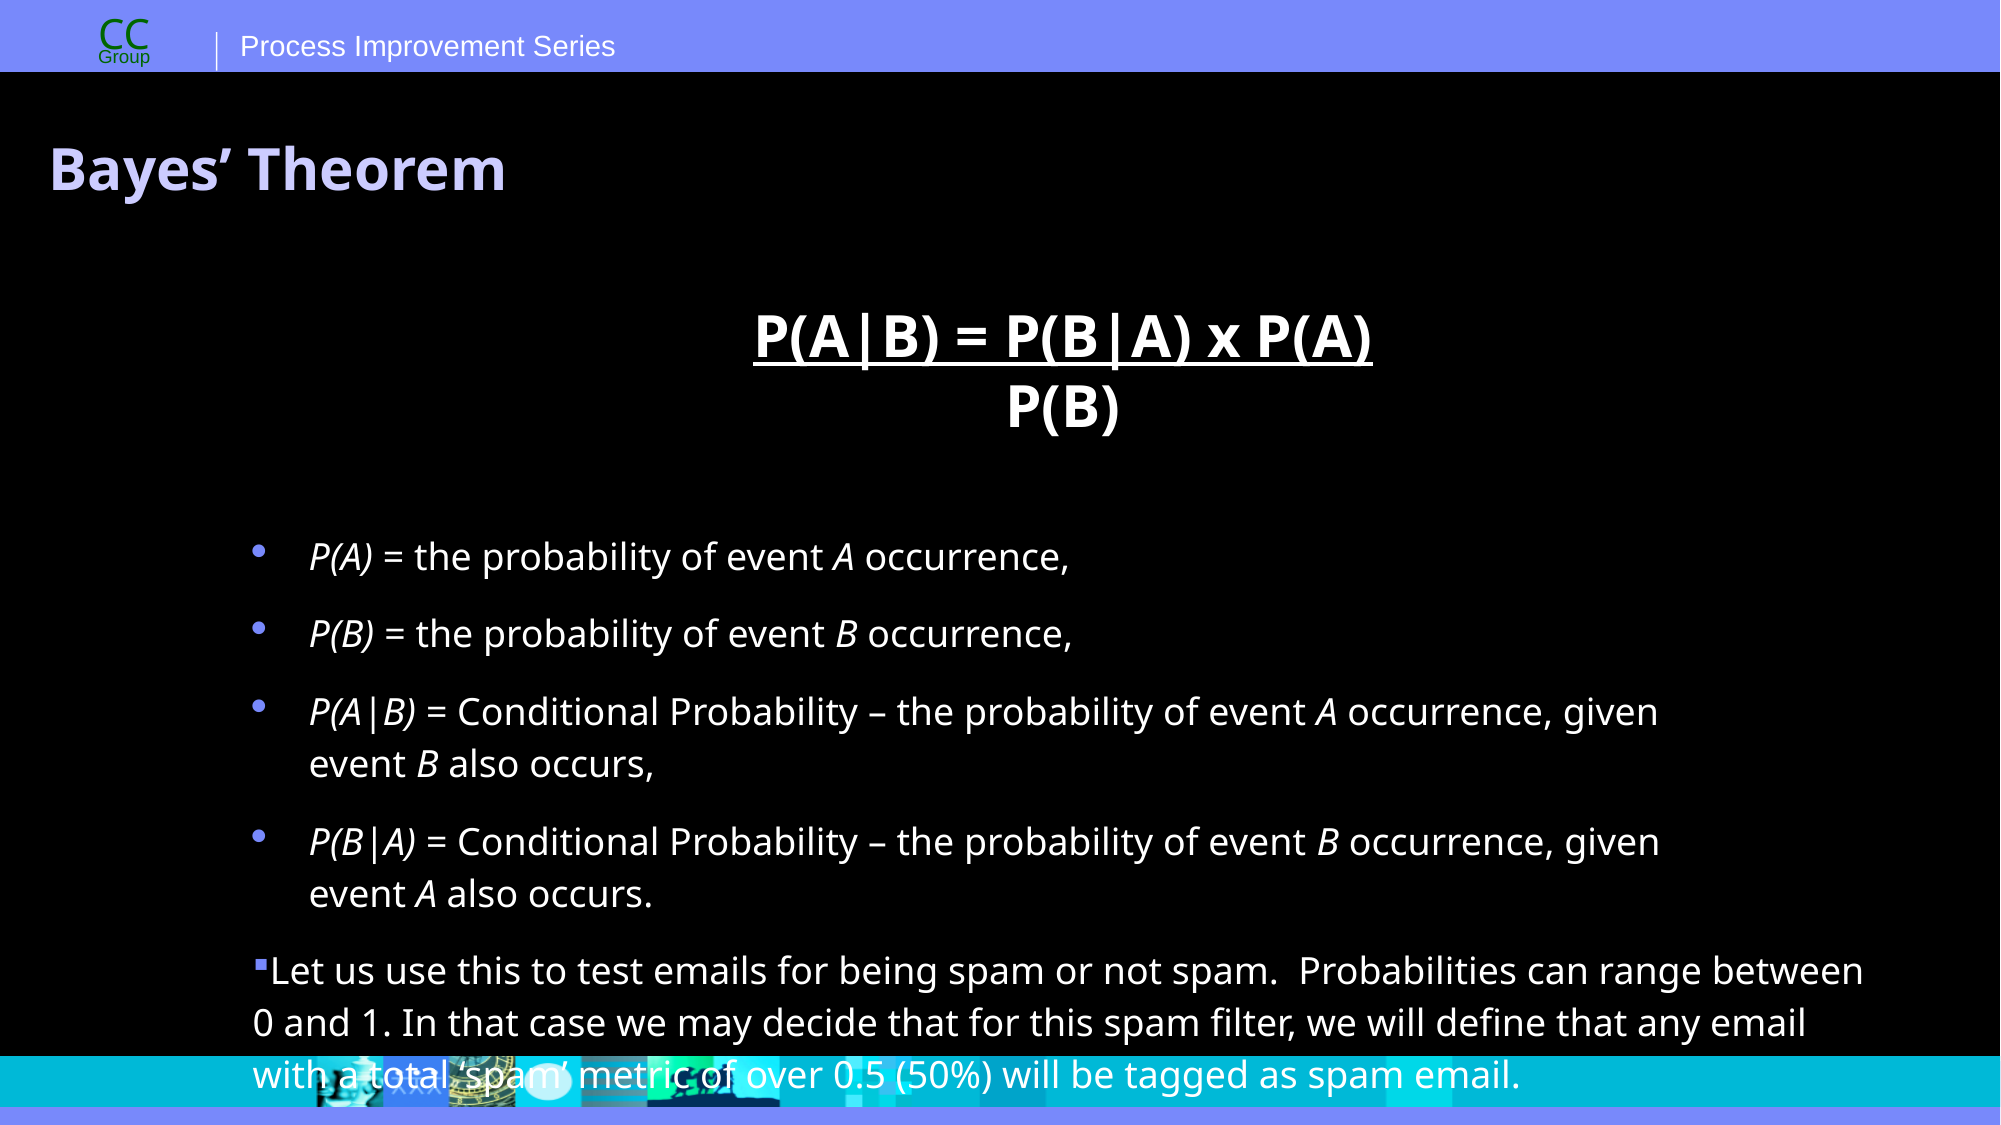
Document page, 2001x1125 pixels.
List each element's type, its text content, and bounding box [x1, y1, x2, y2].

list P(A|B) = P(B|A) x P(A) P(B) P(A) = the probability of event A occurrence, P(B) = the probability of event B occurrence, P(A|B) = Conditional Probability – the probability of event A occurrence, given event B also occurs, P(B|A) = Conditional Probability – the probability of event B occurrence, given event A also occurs. Let us use this to test emails for being spam or not spam. Probabilities can range between 0 and 1. In that case we may decide that for this spam filter, we will define that any email with a total ‘spam’ metric of over 0.5 (50%) will be tagged as spam email. [237, 291, 1889, 1092]
picture [0, 1056, 979, 1107]
picture [1046, 1056, 2001, 1107]
title Bayes’ Theorem [33, 132, 2000, 212]
